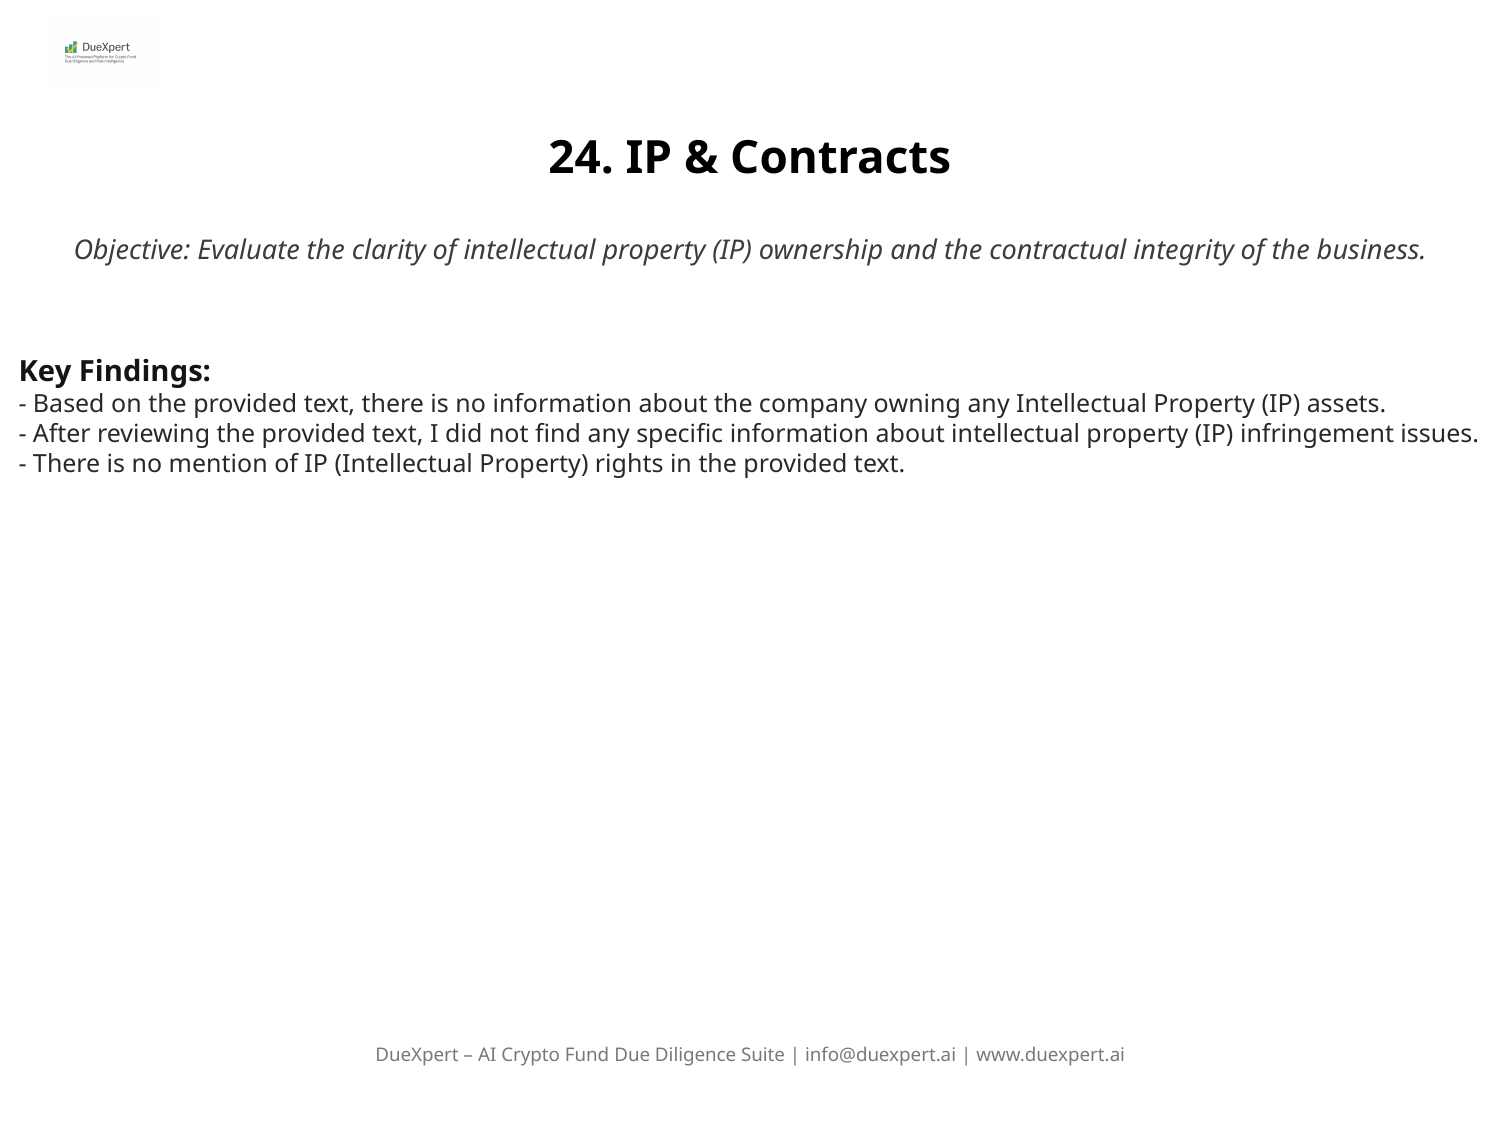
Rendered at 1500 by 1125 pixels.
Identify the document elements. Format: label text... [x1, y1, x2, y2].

picture [44, 14, 158, 91]
text_box 24. IP & Contracts [533, 120, 967, 190]
text_box Objective: Evaluate the clarity of intellectual property (IP) ownership and the contractual integrity of the business. [58, 224, 1442, 273]
text_box Key Findings: - Based on the provided text, there is no information about the company owning any Intellectual Property (IP) assets. - After reviewing the provided text, I did not find any specific information about intellectual property (IP) infringement issues. - There is no mention of IP (Intellectual Property) rights in the provided text. [3, 345, 1497, 485]
text_box DueXpert – AI Crypto Fund Due Diligence Suite | info@duexpert.ai | www.duexpert.ai [360, 1035, 1140, 1073]
